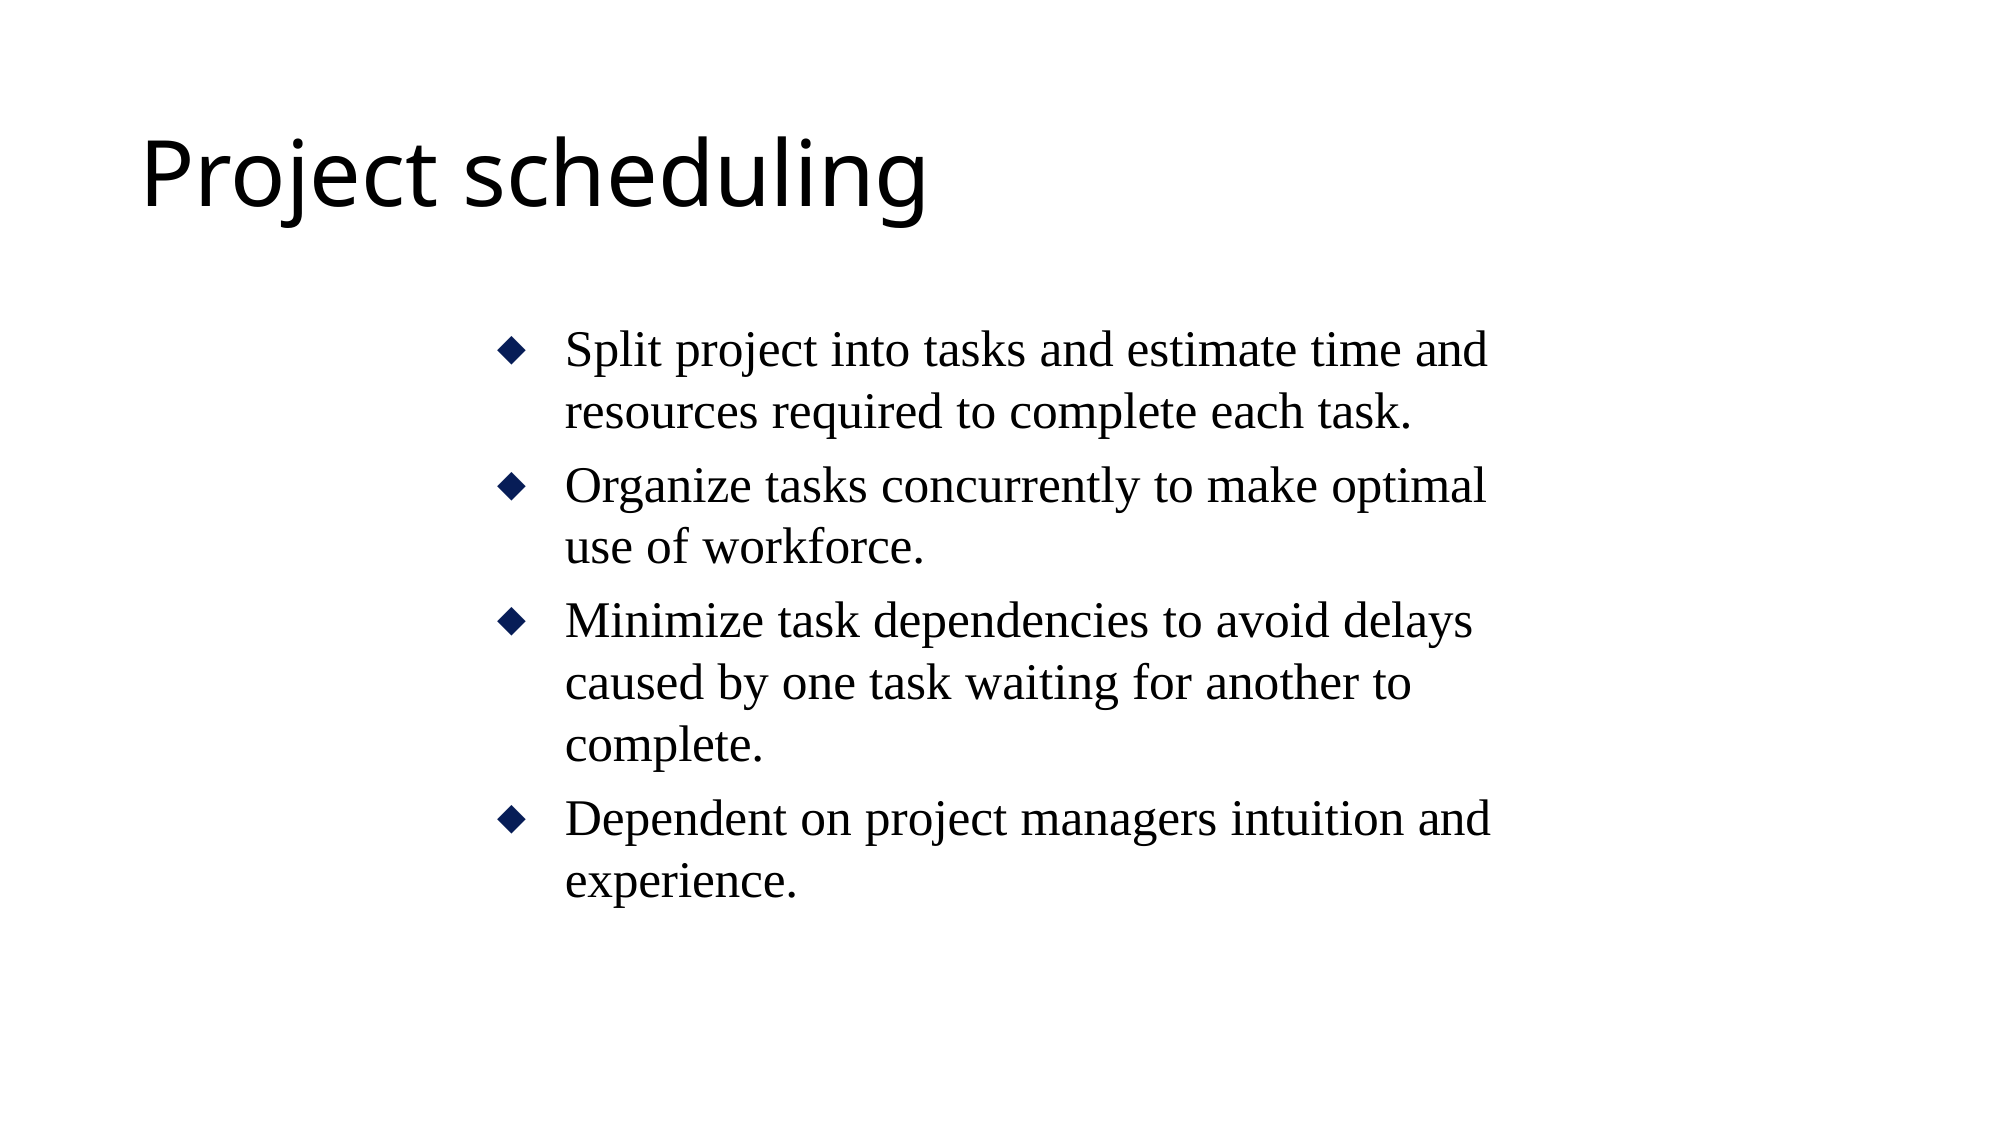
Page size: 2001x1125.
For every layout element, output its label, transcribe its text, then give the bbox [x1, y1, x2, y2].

title Project scheduling [137, 73, 1863, 264]
text_box Split project into tasks and estimate time and resources required to complete each task. Organize tasks concurrently to make optimal use of workforce. Minimize task dependencies to avoid delays caused by one task waiting for another to complete. Dependent on project managers intuition and experience. [495, 313, 1494, 908]
